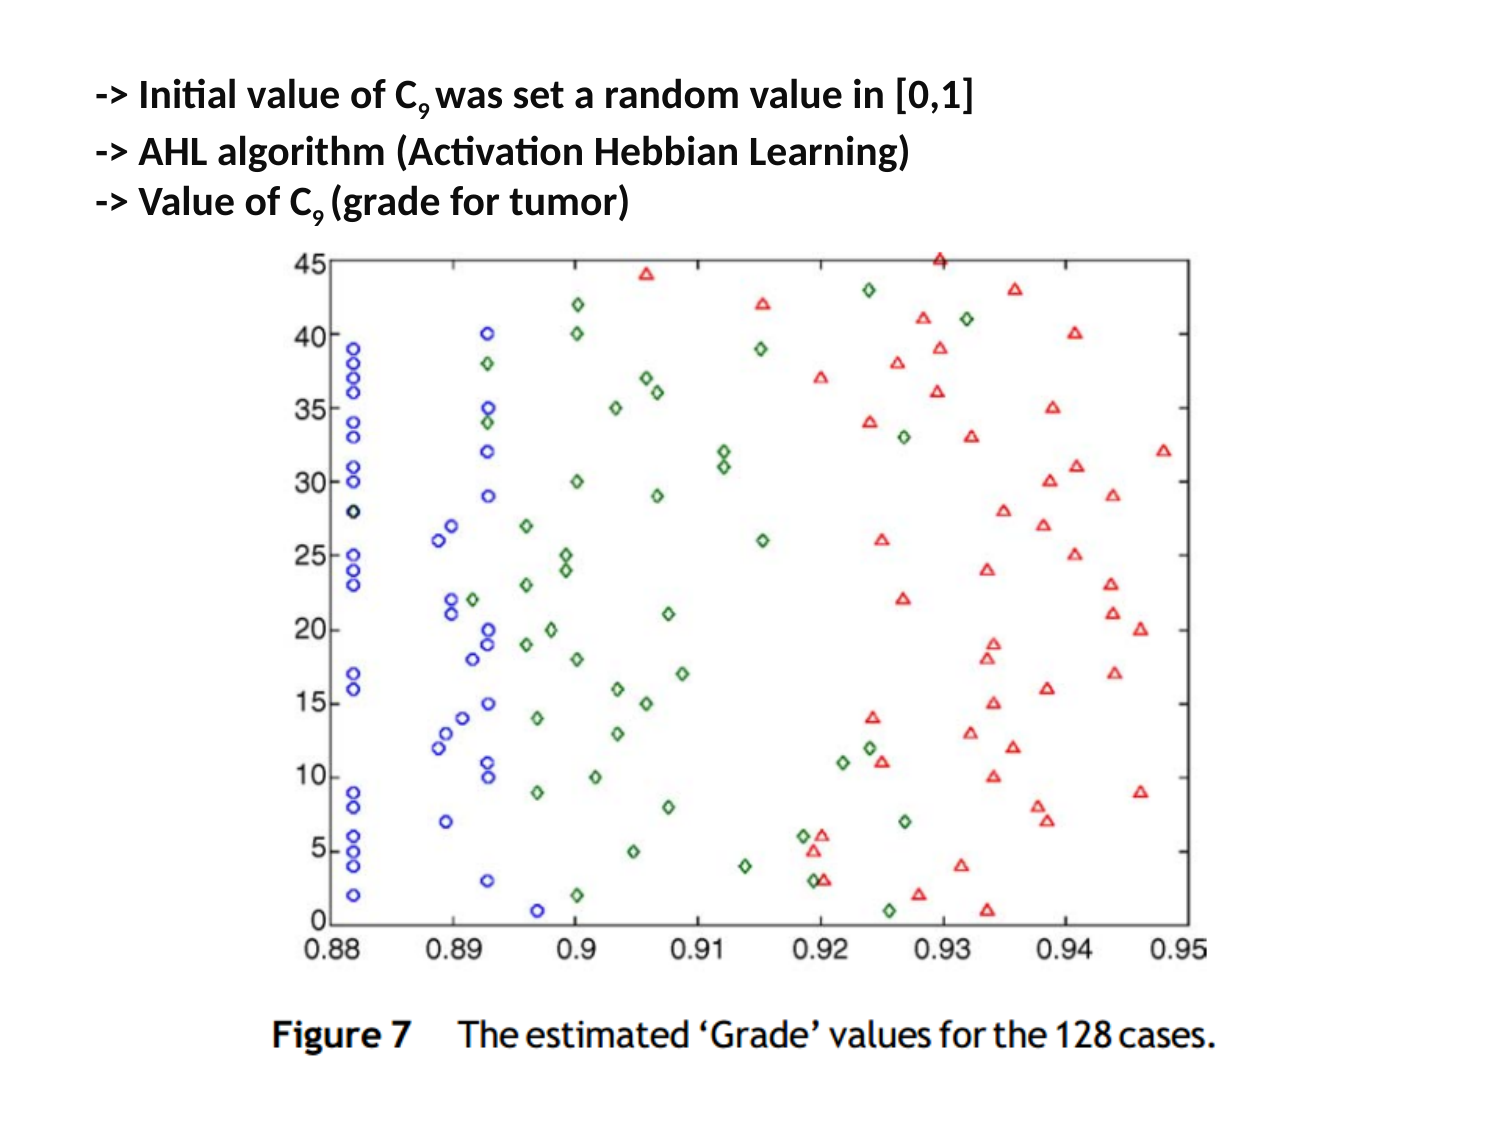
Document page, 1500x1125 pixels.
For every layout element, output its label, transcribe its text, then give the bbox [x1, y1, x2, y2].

text_box -> Initial value of C9 was set a random value in [0,1] -> AHL algorithm (Activation Hebbian Learning) -> Value of C9 (grade for tumor) [80, 59, 1305, 239]
picture [243, 217, 1257, 1065]
